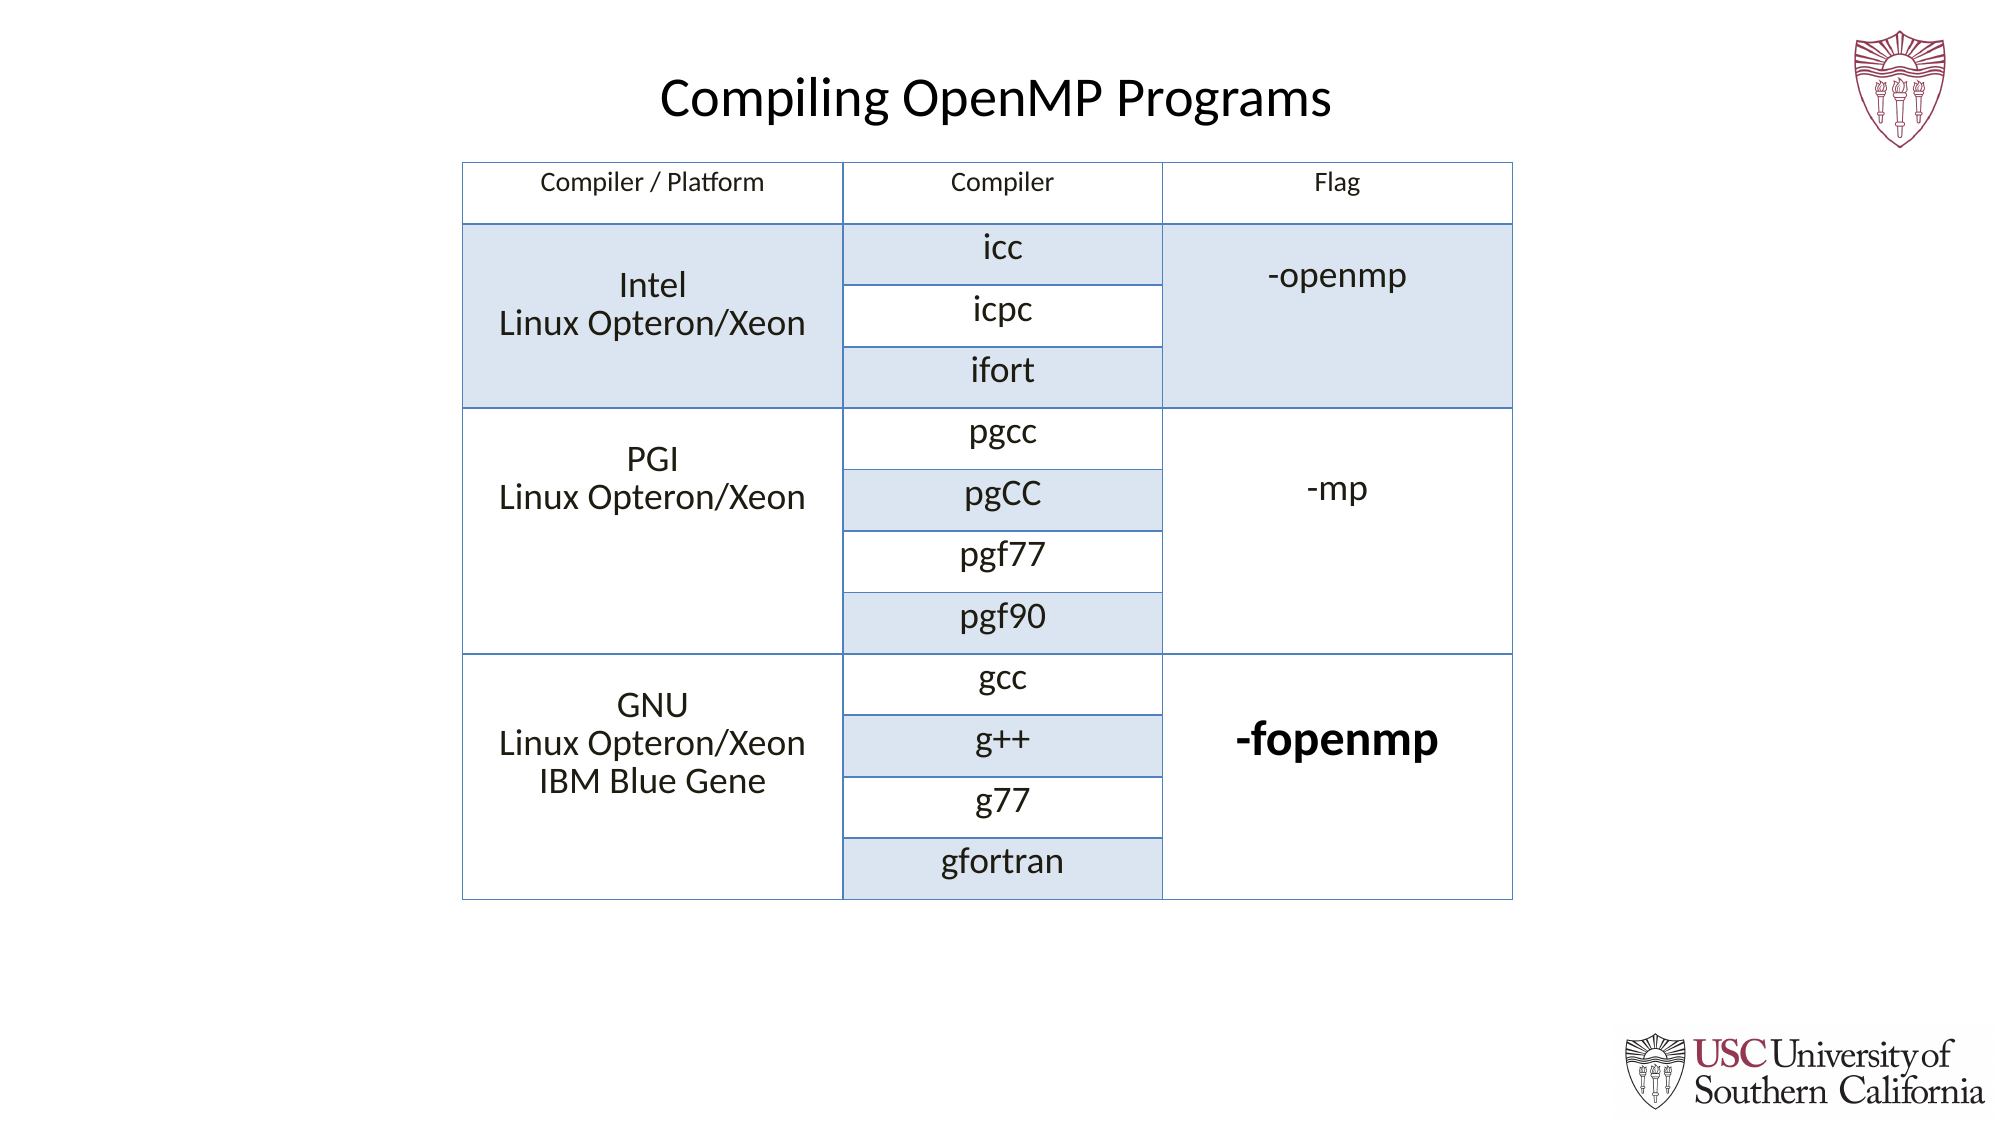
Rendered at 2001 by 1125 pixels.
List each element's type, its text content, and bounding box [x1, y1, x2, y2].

table_header Compiler / Platform [463, 163, 842, 223]
table_cell ifort [844, 348, 1162, 407]
table_cell g++ [844, 716, 1162, 776]
table_cell Intel Linux Opteron/Xeon [463, 225, 842, 407]
table_header Compiler [844, 163, 1162, 223]
table_cell -openmp [1163, 225, 1512, 407]
table_cell -fopenmp [1163, 655, 1512, 899]
table_cell pgCC [844, 470, 1162, 530]
table_cell g77 [844, 778, 1162, 837]
table_cell gfortran [844, 839, 1162, 899]
table_cell pgcc [844, 409, 1162, 469]
table_cell gcc [844, 655, 1162, 714]
table_cell pgf77 [844, 532, 1162, 592]
title Compiling OpenMP Programs [350, 37, 1644, 150]
table_cell icpc [844, 286, 1162, 346]
table_cell PGI Linux Opteron/Xeon [463, 409, 842, 653]
table_header Flag [1163, 163, 1512, 223]
table_cell -mp [1163, 409, 1512, 653]
table_cell GNU Linux Opteron/Xeon IBM Blue Gene [463, 655, 842, 899]
table_cell pgf90 [844, 593, 1162, 653]
table_cell icc [844, 225, 1162, 284]
